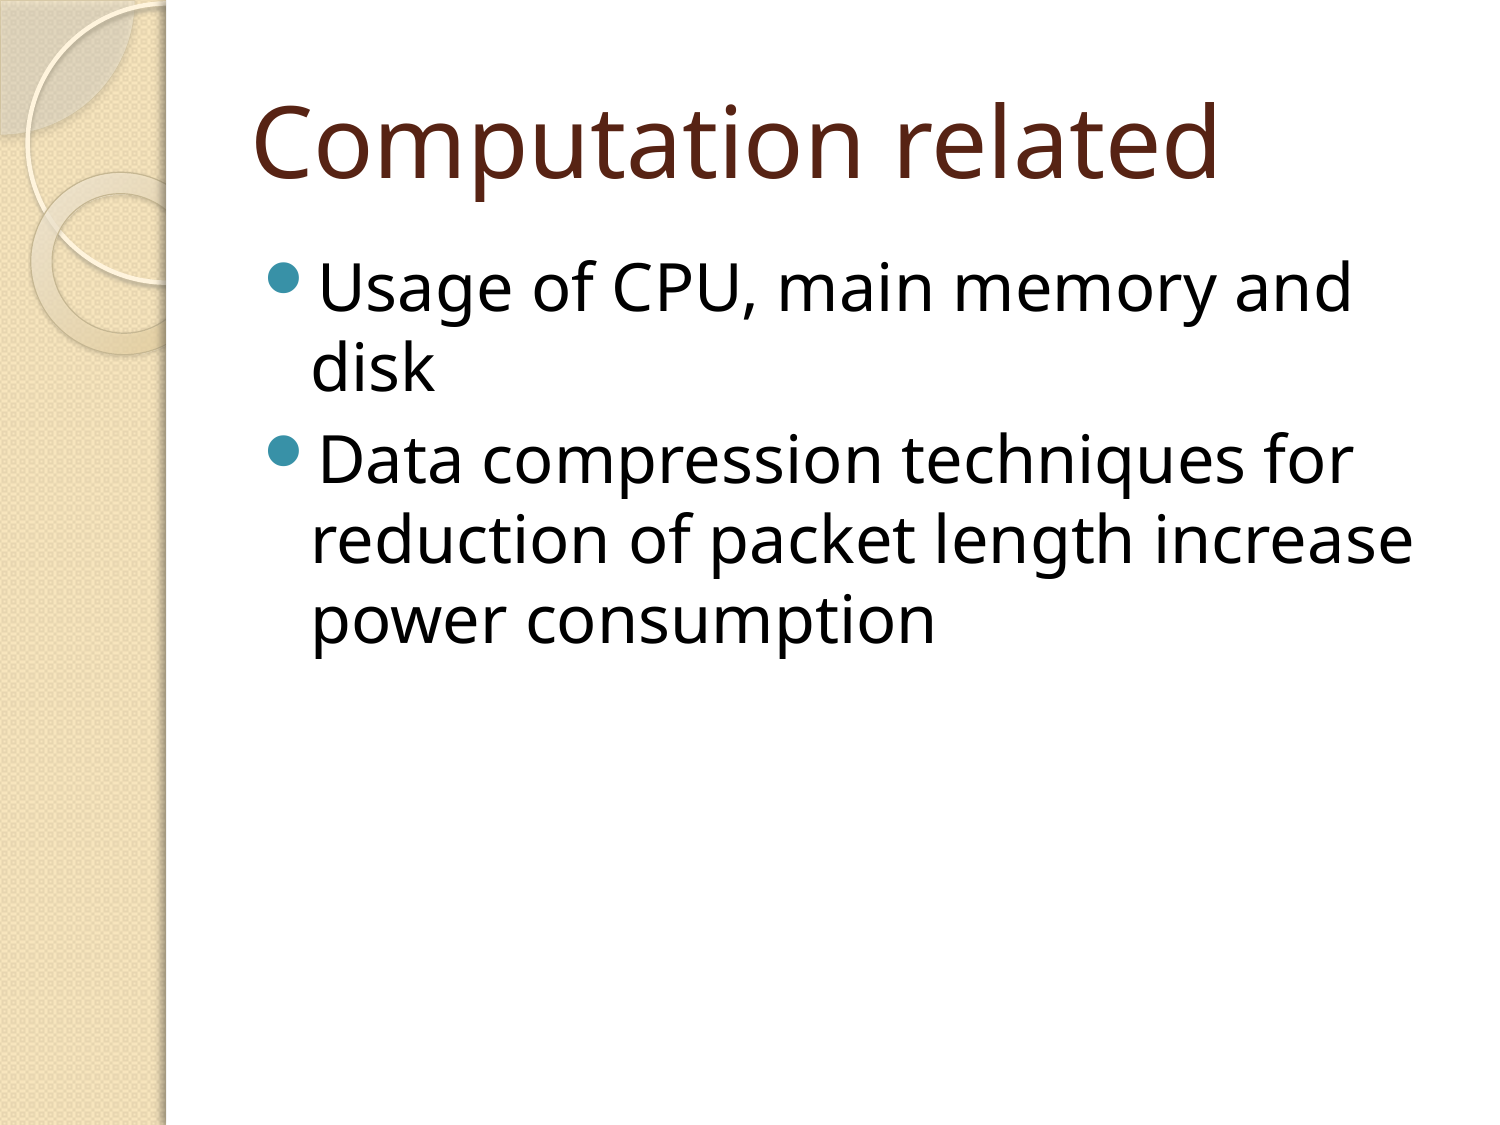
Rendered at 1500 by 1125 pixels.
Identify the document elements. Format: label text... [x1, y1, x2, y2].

title Computation related [235, 45, 1466, 233]
list Usage of CPU, main memory and disk Data compression techniques for reduction of packet length increase power consumption [235, 237, 1466, 1025]
